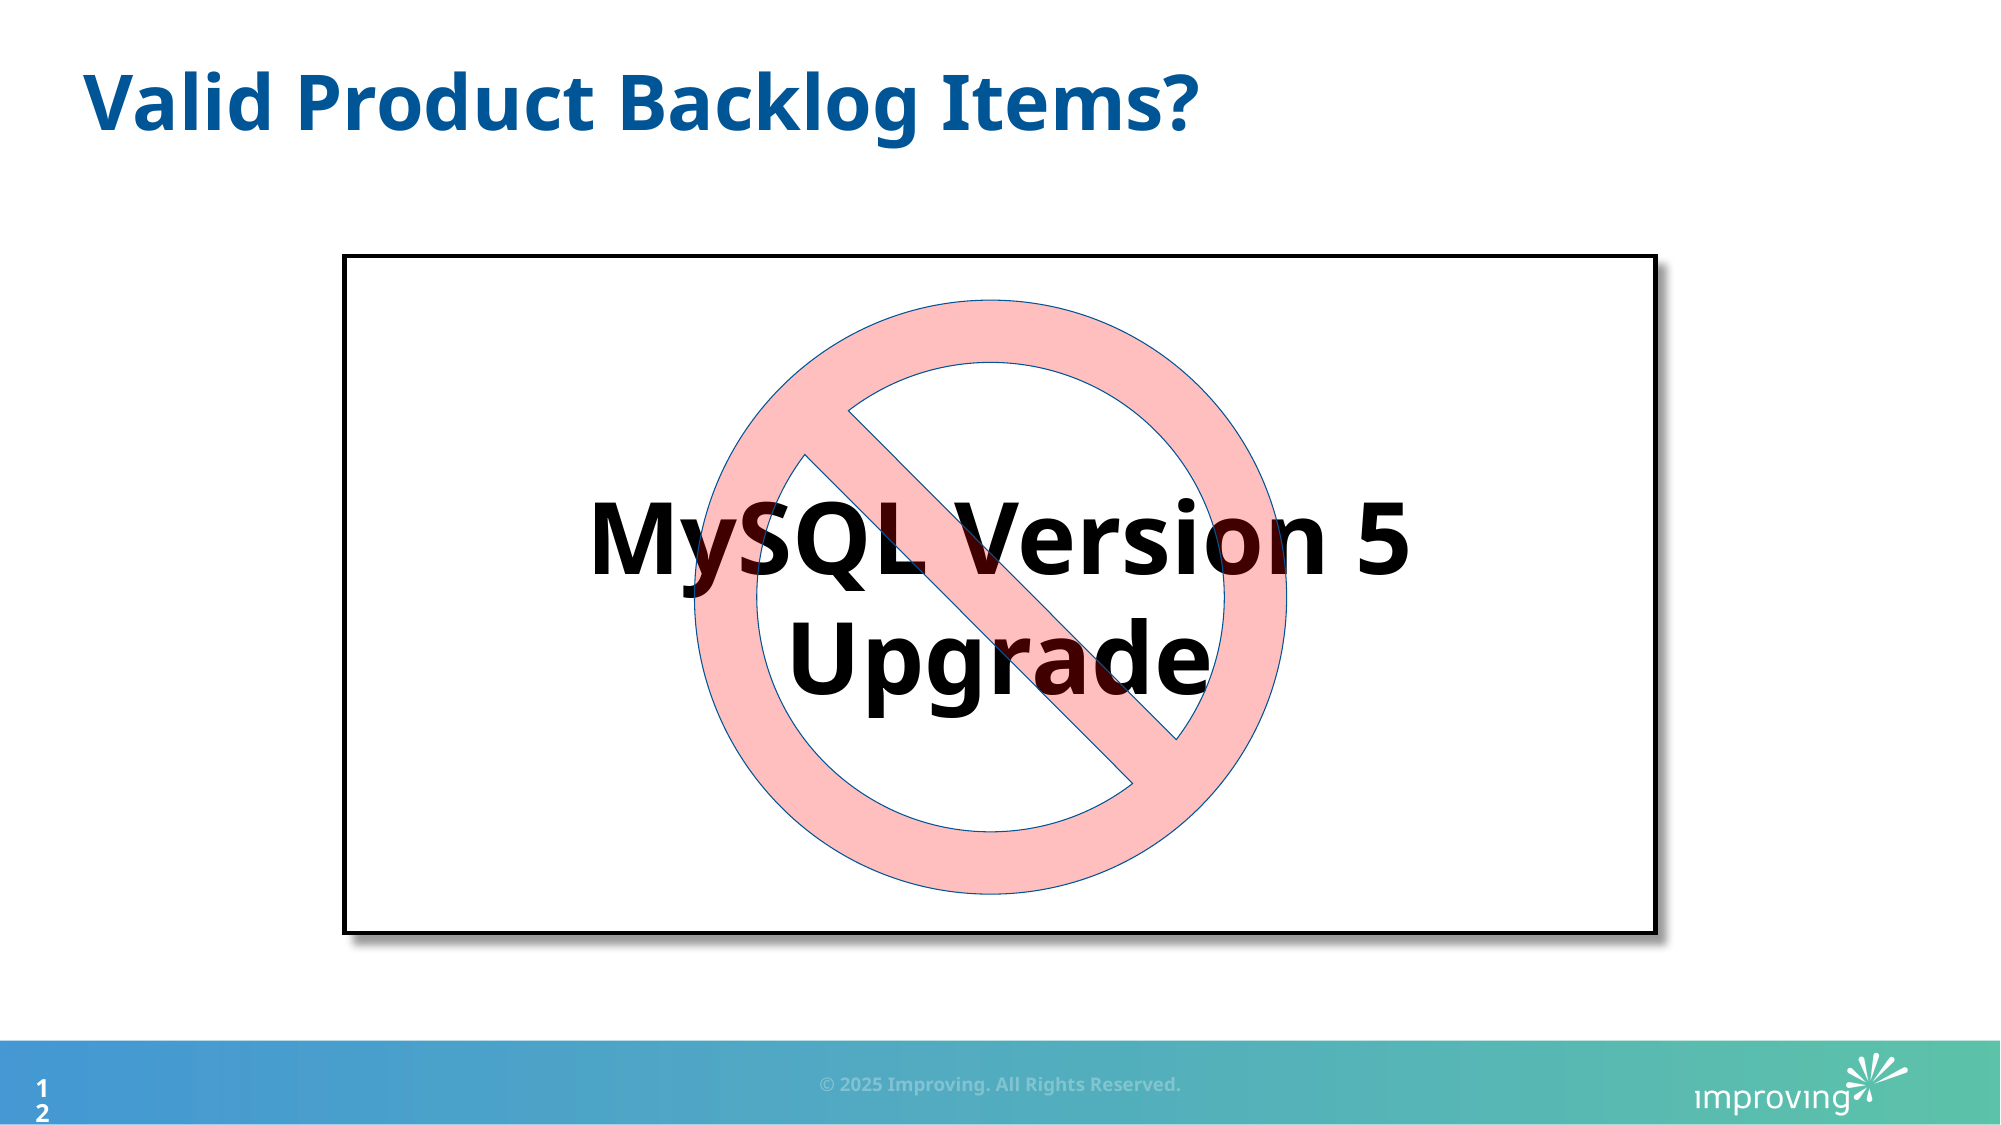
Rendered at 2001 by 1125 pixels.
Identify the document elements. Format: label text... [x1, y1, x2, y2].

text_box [344, 255, 1656, 934]
slide_number 12 [27, 1064, 63, 1111]
picture [0, 0, 2000, 1125]
title Valid Product Backlog Items? [75, 44, 1916, 156]
